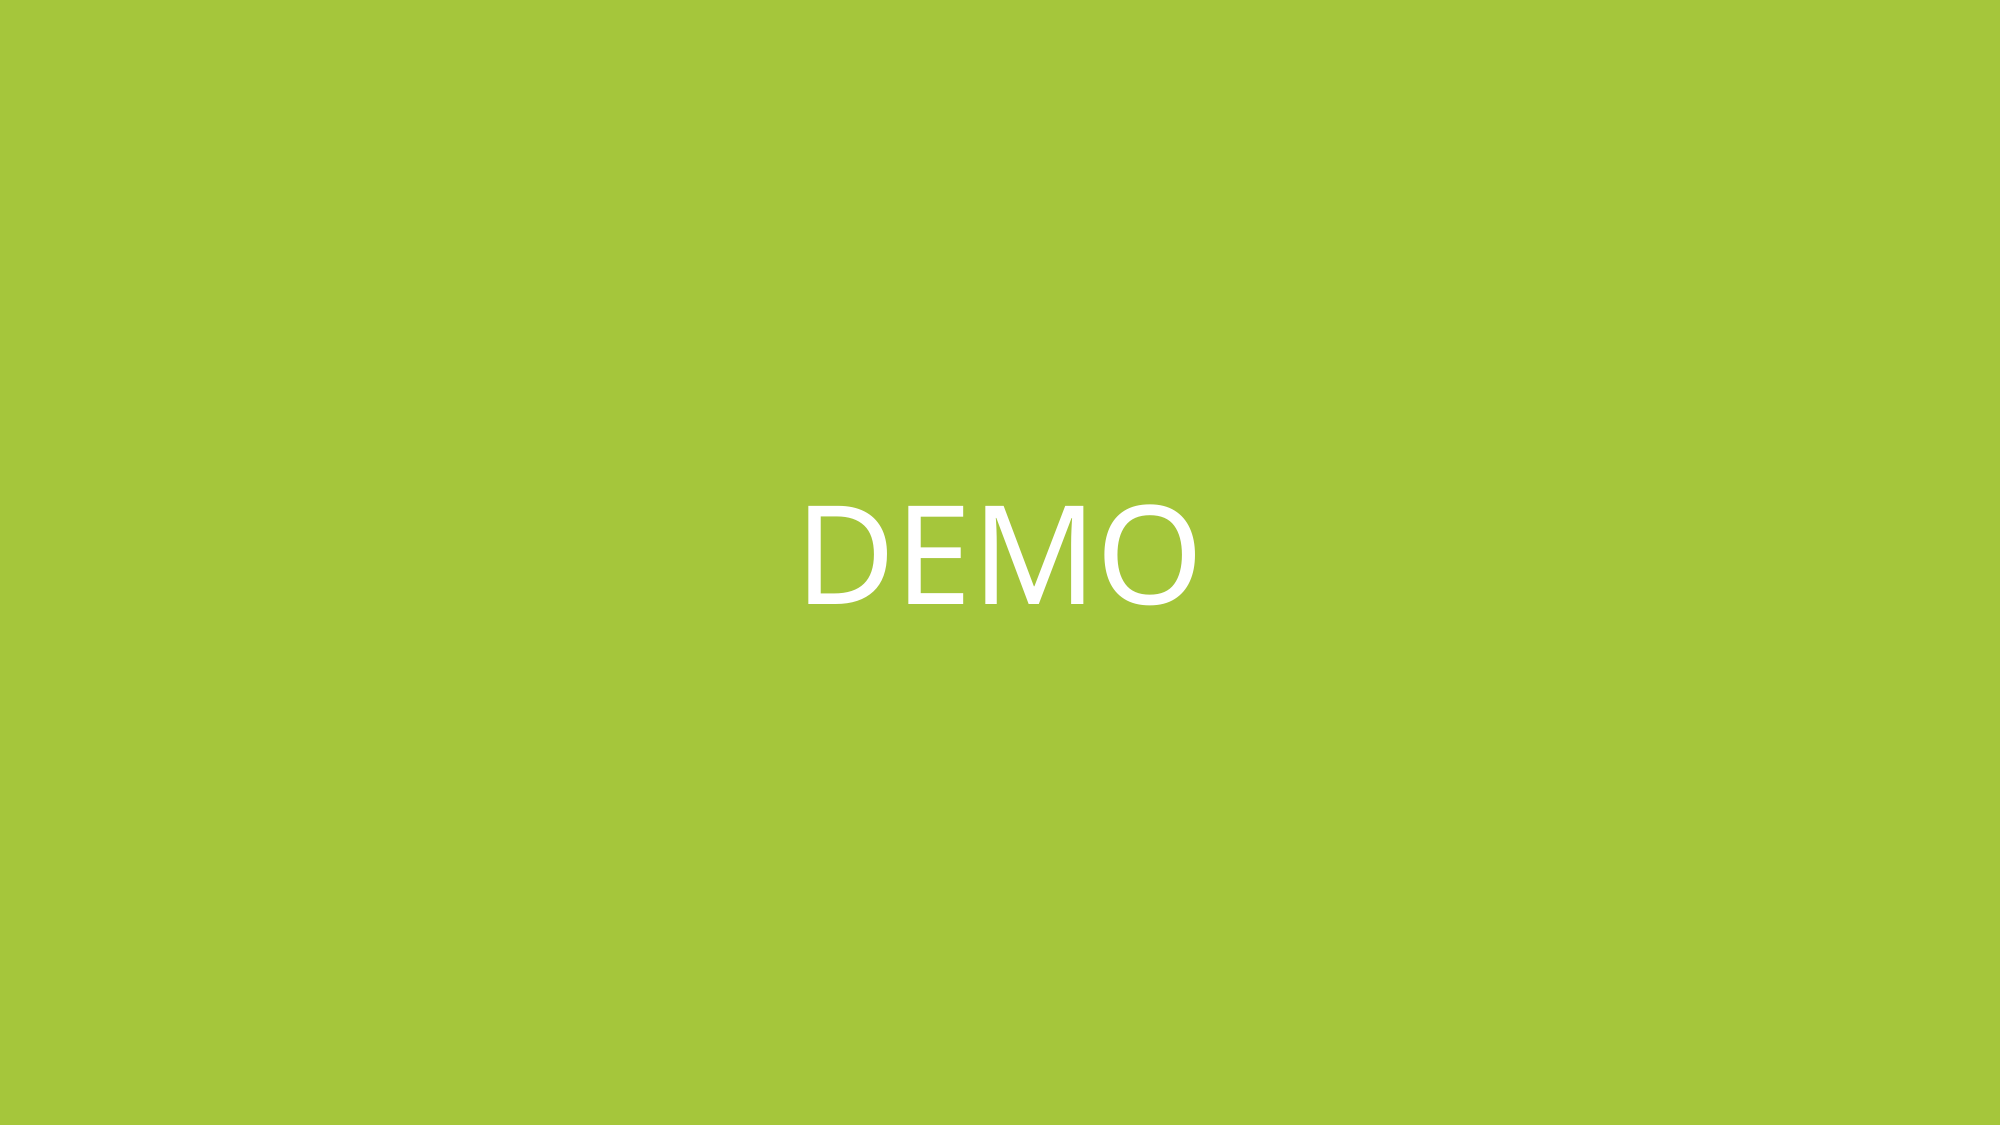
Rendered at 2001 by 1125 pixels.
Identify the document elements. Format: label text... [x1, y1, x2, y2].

title DEMO [137, 451, 1863, 669]
